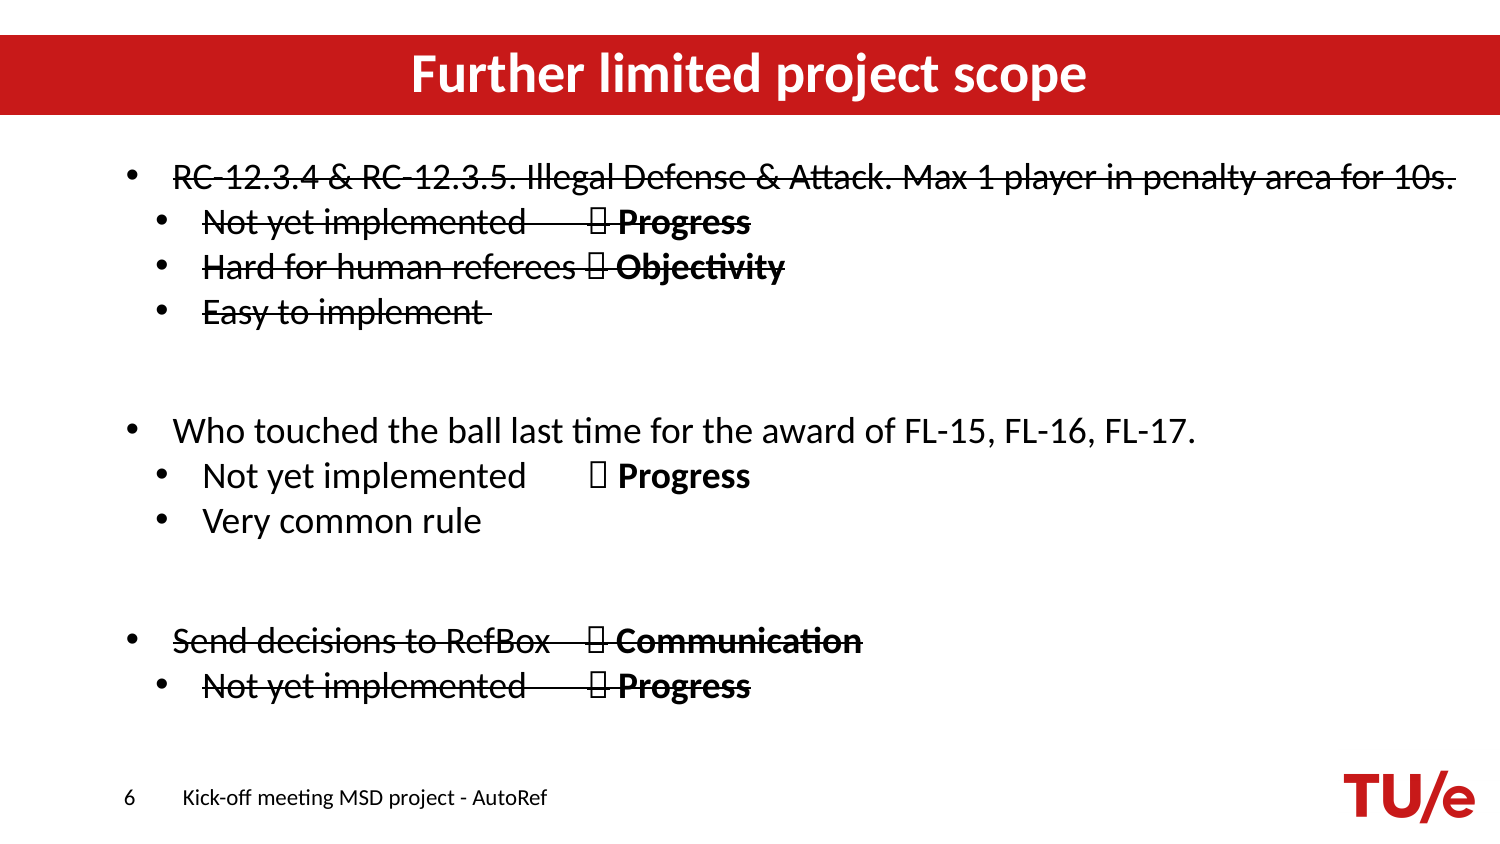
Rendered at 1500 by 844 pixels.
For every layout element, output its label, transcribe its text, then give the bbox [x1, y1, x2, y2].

text_box [0, 35, 1500, 47]
picture [1339, 749, 1500, 844]
title Further limited project scope [0, 47, 1500, 119]
slide_number 6 [0, 749, 183, 844]
list RC-12.3.4 & RC-12.3.5. Illegal Defense & Attack. Max 1 player in penalty area for 10s. Not yet implemented  Progress Hard for human referees  Objectivity Easy to implement Who touched the ball last time for the award of FL-15, FL-16, FL-17. Not yet implemented  Progress Very common rule Send decisions to RefBox  Communication Not yet implemented  Progress [125, 151, 1477, 672]
footer Kick-off meeting MSD project - AutoRef [183, 749, 1339, 844]
